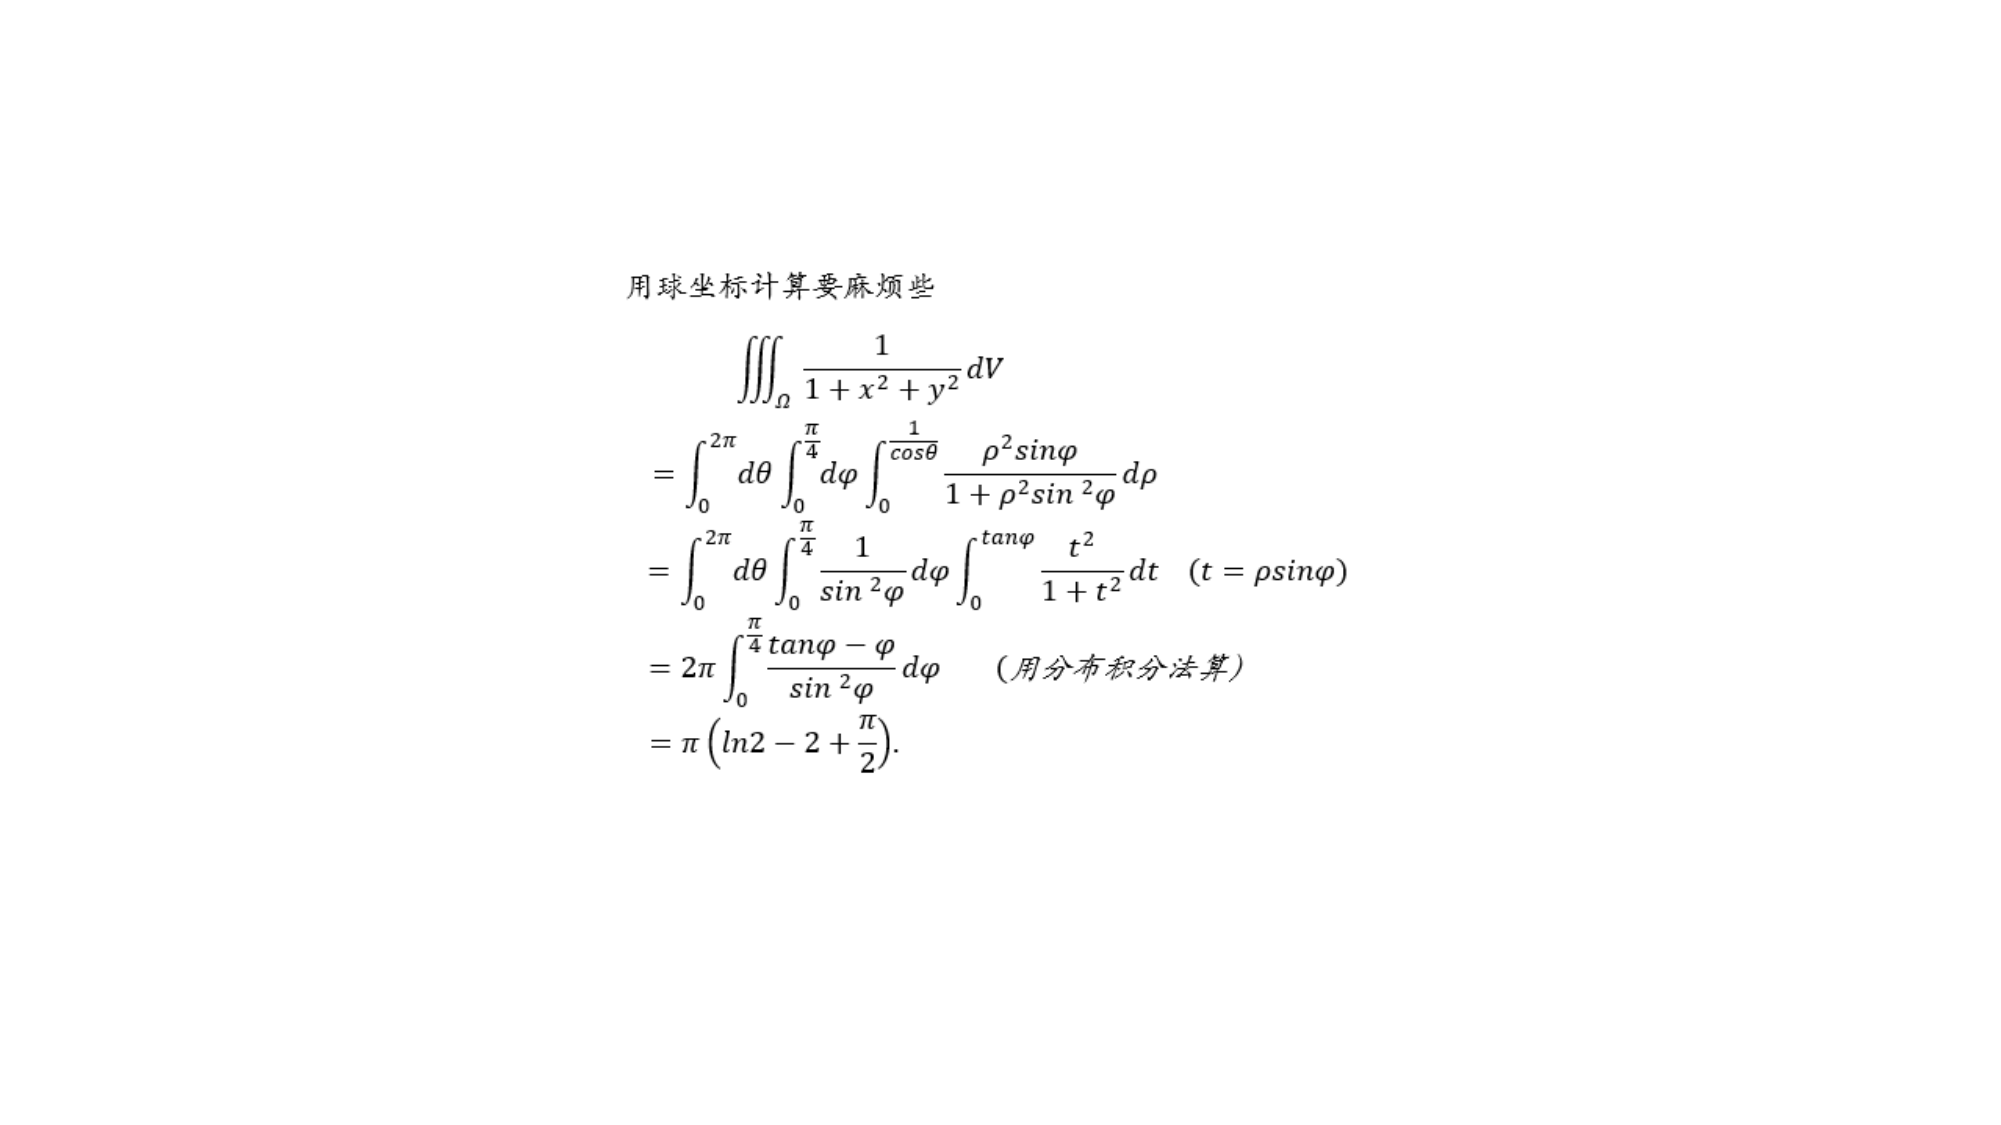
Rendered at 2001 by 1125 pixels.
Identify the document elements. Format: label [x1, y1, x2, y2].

picture [586, 233, 1414, 892]
